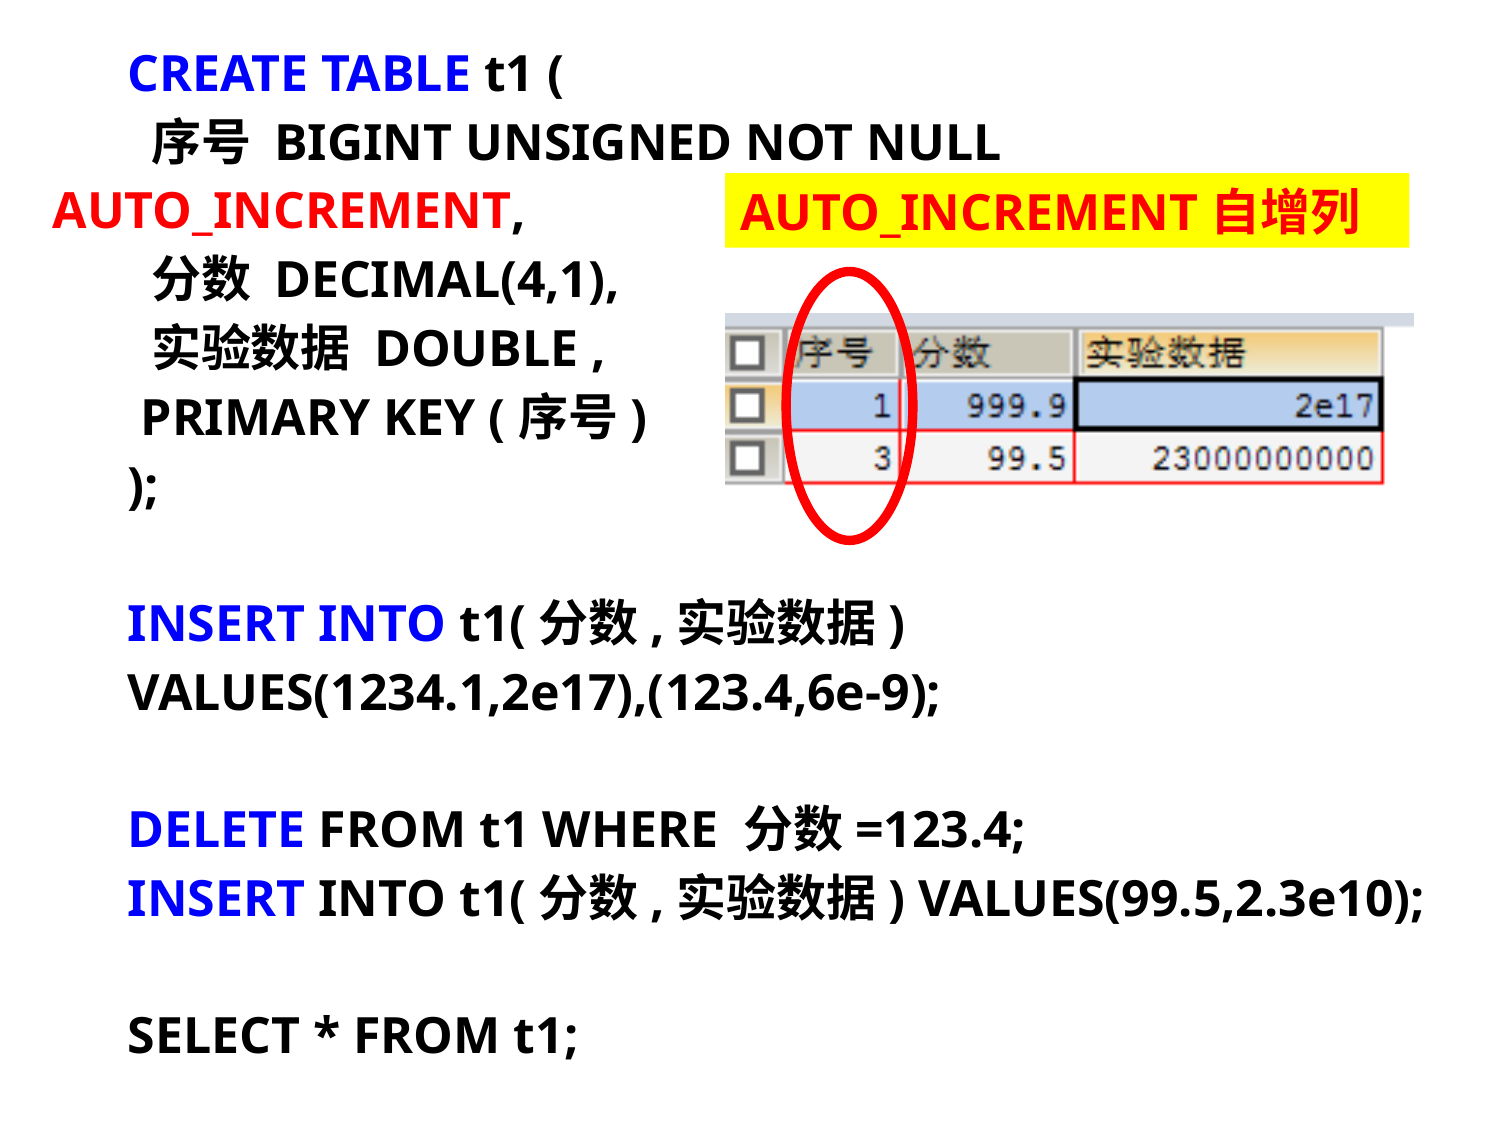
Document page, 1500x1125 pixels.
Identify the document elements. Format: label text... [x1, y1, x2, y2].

text_box CREATE TABLE t1 ( 序号 BIGINT UNSIGNED NOT NULL AUTO_INCREMENT, 分数 DECIMAL(4,1), 实验数据 DOUBLE , PRIMARY KEY (序号) ); INSERT INTO t1(分数,实验数据) VALUES(1234.1,2e17),(123.4,6e-9); DELETE FROM t1 WHERE 分数=123.4; INSERT INTO t1(分数,实验数据) VALUES(99.5,2.3e10); SELECT * FROM t1; [37, 25, 1449, 1072]
text_box [802, 270, 897, 313]
text_box [803, 500, 896, 542]
picture [725, 313, 1414, 500]
text_box AUTO_INCREMENT自增列 [725, 173, 1410, 248]
